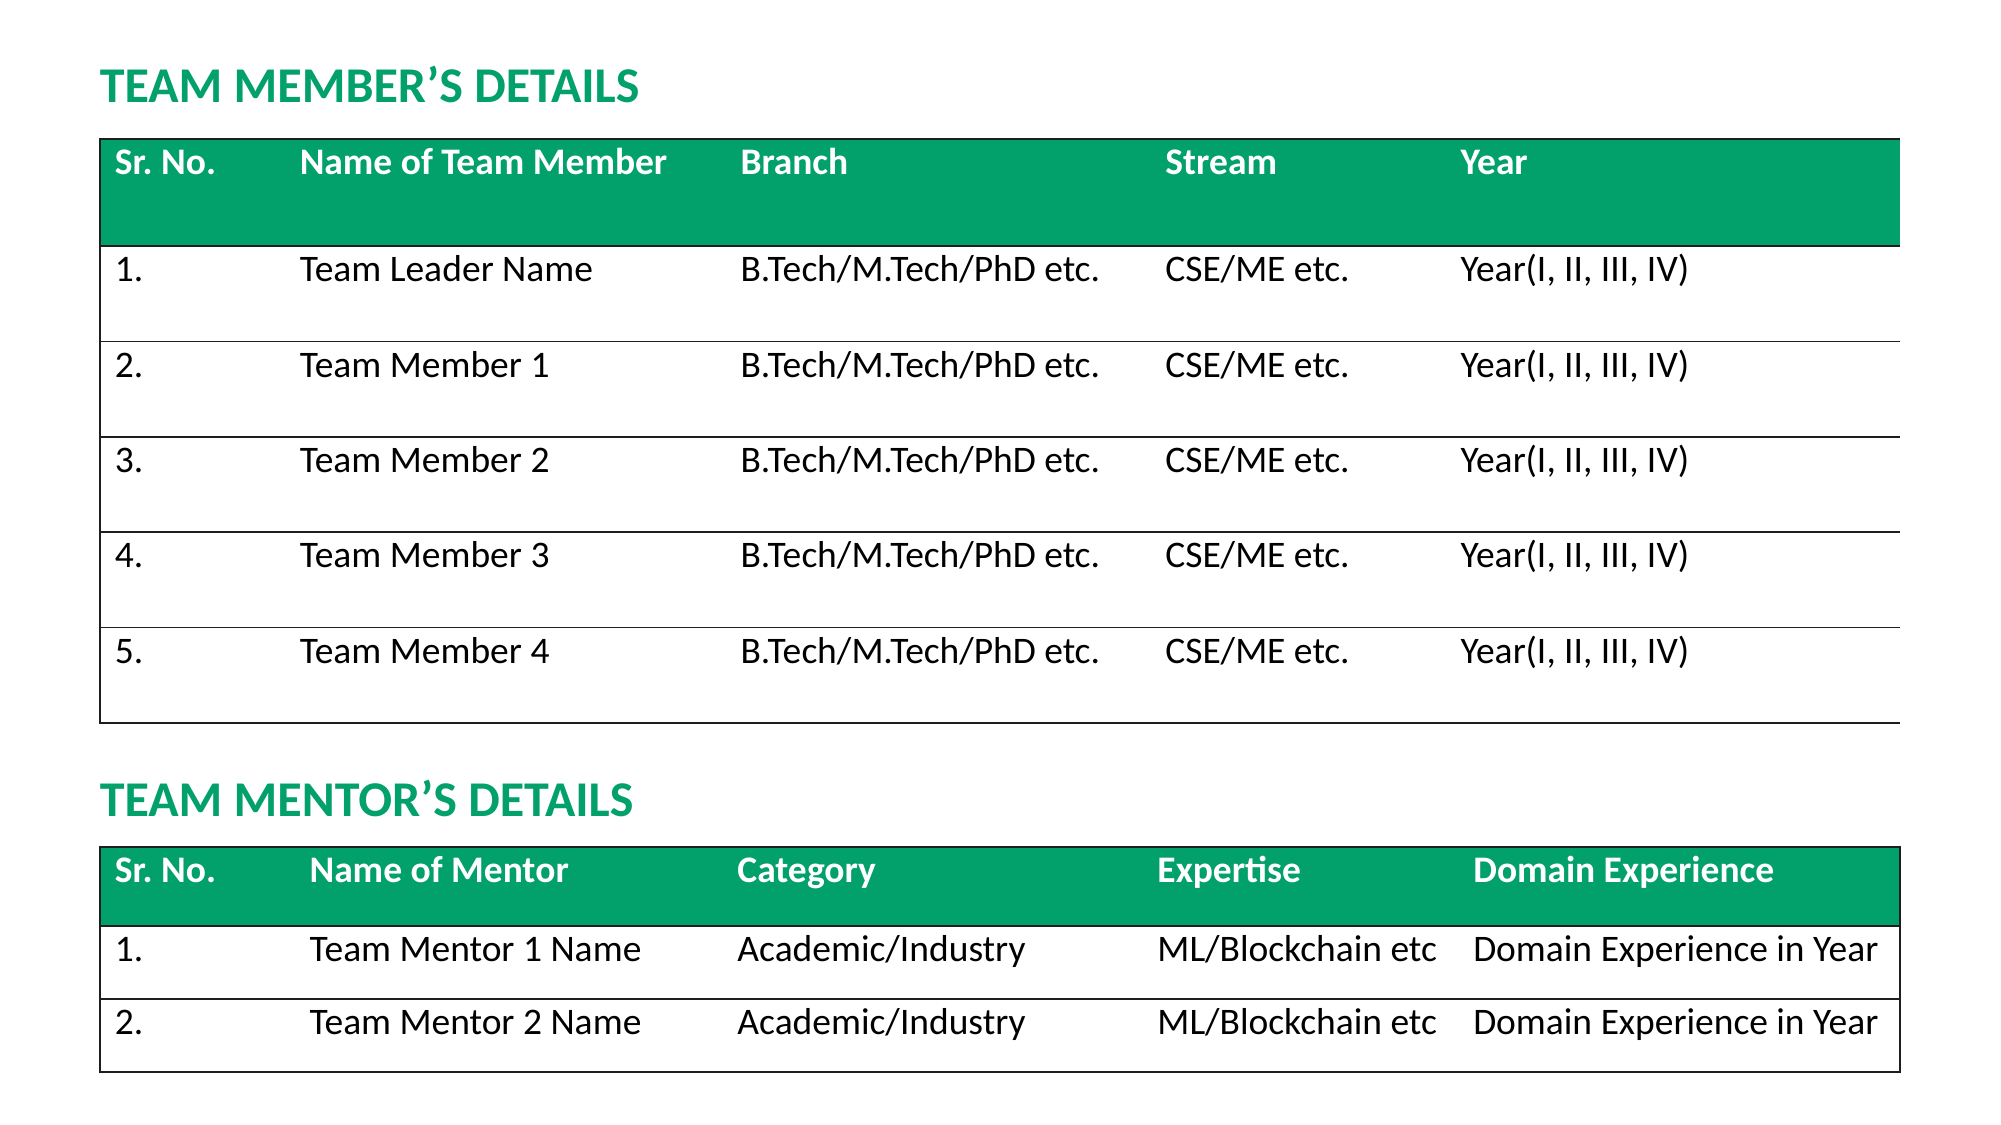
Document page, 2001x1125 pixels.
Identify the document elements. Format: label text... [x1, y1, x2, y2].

table_header Stream [1150, 140, 1446, 245]
table_header Year [1446, 140, 1900, 245]
table_cell ML/Blockchain etc [1143, 1000, 1458, 1071]
table_cell Year(I, II, III, IV) [1446, 342, 1900, 436]
table_header Name of Mentor [295, 848, 723, 925]
table_cell Domain Experience in Year [1458, 1000, 1899, 1071]
table_cell B.Tech/M.Tech/PhD etc. [726, 438, 1150, 531]
table_cell 1. [101, 247, 285, 341]
table_cell Academic/Industry [723, 927, 1143, 998]
table_cell Team Member 4 [285, 628, 726, 722]
table_cell Academic/Industry [723, 1000, 1143, 1071]
table_cell Year(I, II, III, IV) [1446, 628, 1900, 722]
table_cell 2. [101, 1000, 295, 1071]
table_cell CSE/ME etc. [1150, 247, 1446, 341]
table_cell 2. [101, 342, 285, 436]
text_box Team Member’s Details [99, 44, 1900, 134]
table_header Category [723, 848, 1143, 925]
table_cell 3. [101, 438, 285, 531]
table_cell B.Tech/M.Tech/PhD etc. [726, 628, 1150, 722]
text_box Team MENTOR’s Details [99, 758, 1900, 846]
table_cell CSE/ME etc. [1150, 533, 1446, 627]
table_cell CSE/ME etc. [1150, 438, 1446, 531]
table_cell Team Mentor 2 Name [295, 1000, 723, 1071]
table_cell B.Tech/M.Tech/PhD etc. [726, 247, 1150, 341]
table_cell Domain Experience in Year [1458, 927, 1899, 998]
table_cell Year(I, II, III, IV) [1446, 247, 1900, 341]
table_cell 1. [101, 927, 295, 998]
table_header Name of Team Member [285, 140, 726, 245]
table_header Sr. No. [101, 140, 285, 245]
table_header Expertise [1143, 848, 1458, 925]
table_cell Team Member 3 [285, 533, 726, 627]
table_cell ML/Blockchain etc [1143, 927, 1458, 998]
table_cell Team Member 1 [285, 342, 726, 436]
table_cell 5. [101, 628, 285, 722]
table_cell Team Leader Name [285, 247, 726, 341]
table_cell Year(I, II, III, IV) [1446, 438, 1900, 531]
table_cell 4. [101, 533, 285, 627]
table_header Branch [726, 140, 1150, 245]
table_cell Team Mentor 1 Name [295, 927, 723, 998]
table_cell B.Tech/M.Tech/PhD etc. [726, 533, 1150, 627]
table_cell B.Tech/M.Tech/PhD etc. [726, 342, 1150, 436]
table_cell Team Member 2 [285, 438, 726, 531]
table_cell CSE/ME etc. [1150, 342, 1446, 436]
table_cell CSE/ME etc. [1150, 628, 1446, 722]
table_header Sr. No. [101, 848, 295, 925]
table_cell Year(I, II, III, IV) [1446, 533, 1900, 627]
table_header Domain Experience [1458, 848, 1899, 925]
